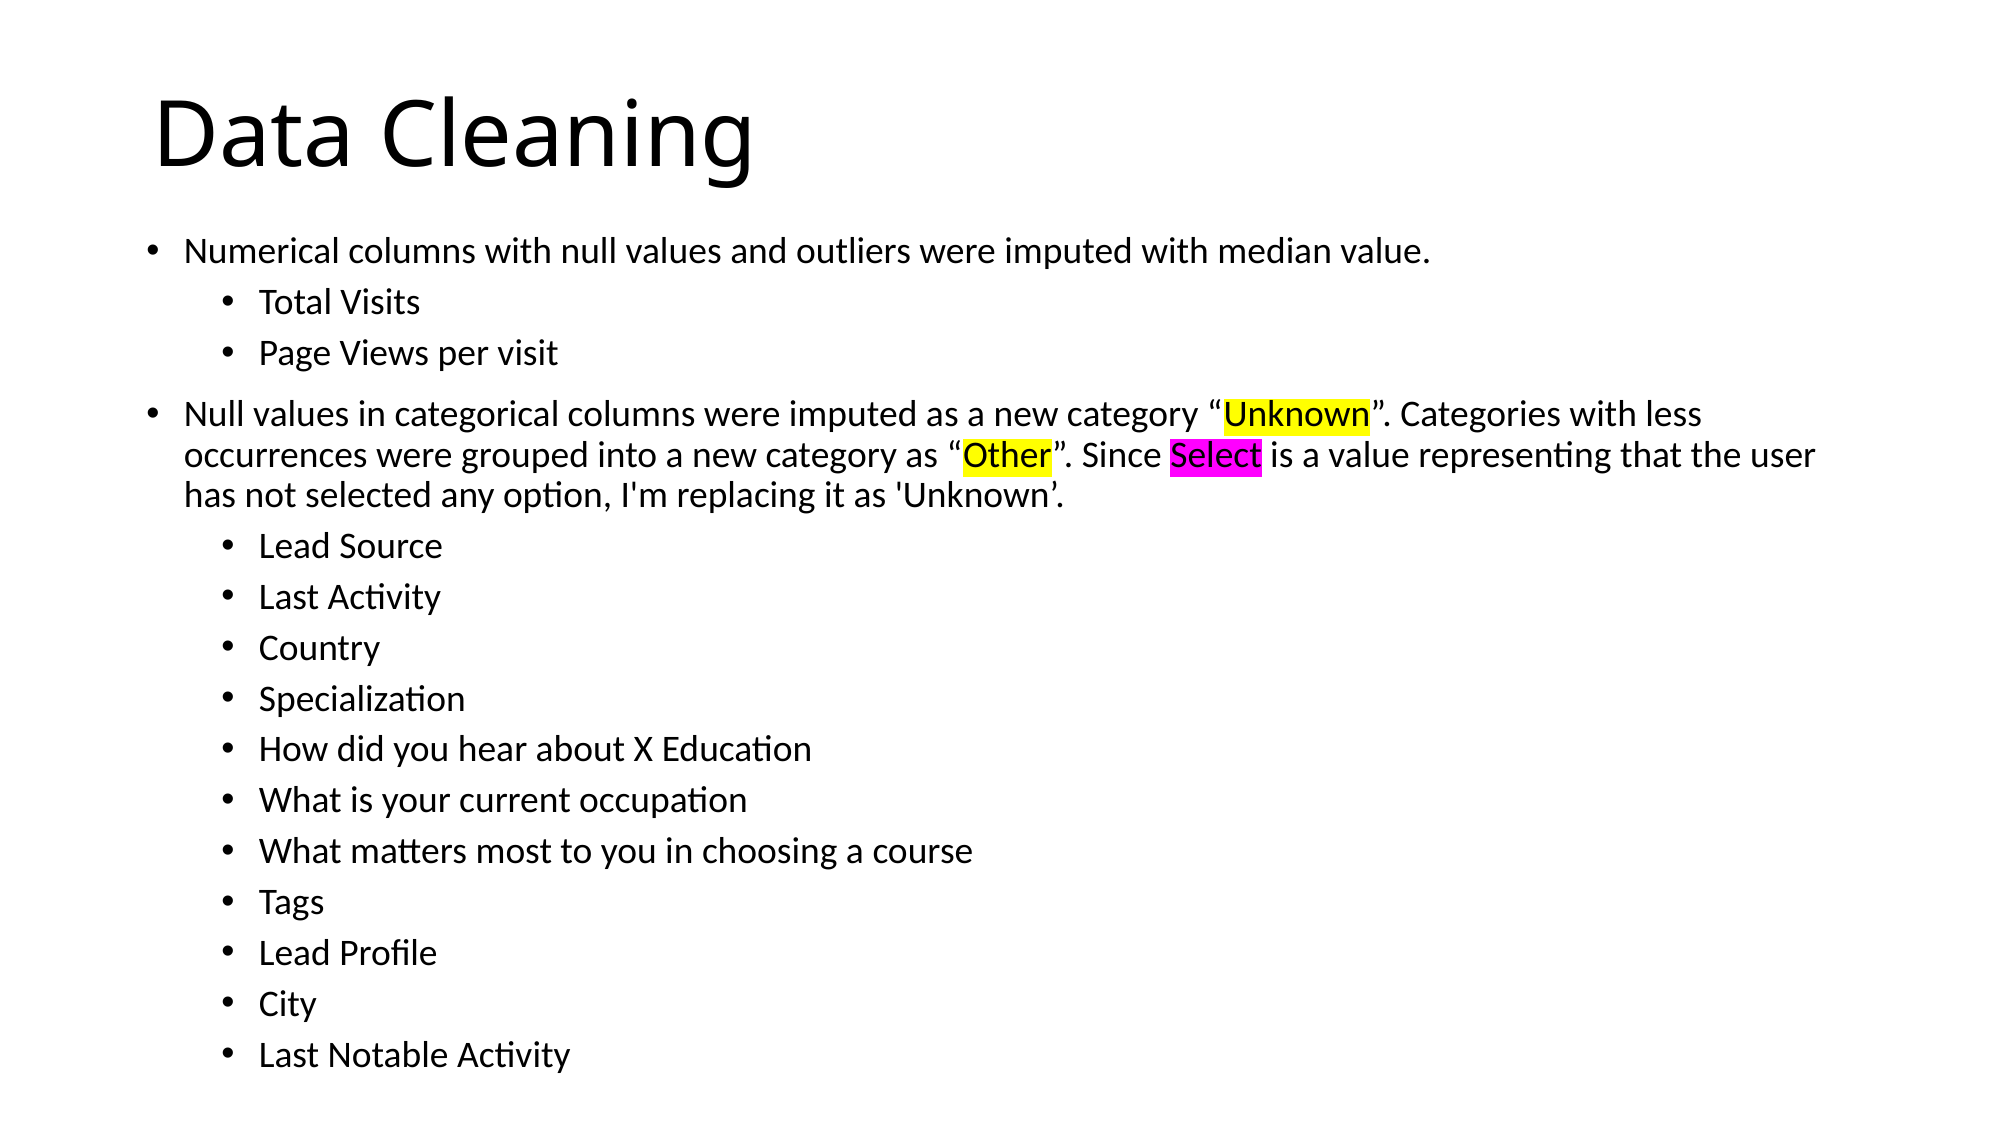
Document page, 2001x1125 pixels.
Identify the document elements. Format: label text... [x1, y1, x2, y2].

list Numerical columns with null values and outliers were imputed with median value. Total Visits Page Views per visit Null values in categorical columns were imputed as a new category “Unknown”. Categories with less occurrences were grouped into a new category as “Other”. Since Select is a value representing that the user has not selected any option, I'm replacing it as 'Unknown’. Lead Source Last Activity Country Specialization How did you hear about X Education What is your current occupation What matters most to you in choosing a course Tags Lead Profile City Last Notable Activity [131, 223, 1857, 1057]
title Data Cleaning [137, 28, 1863, 246]
